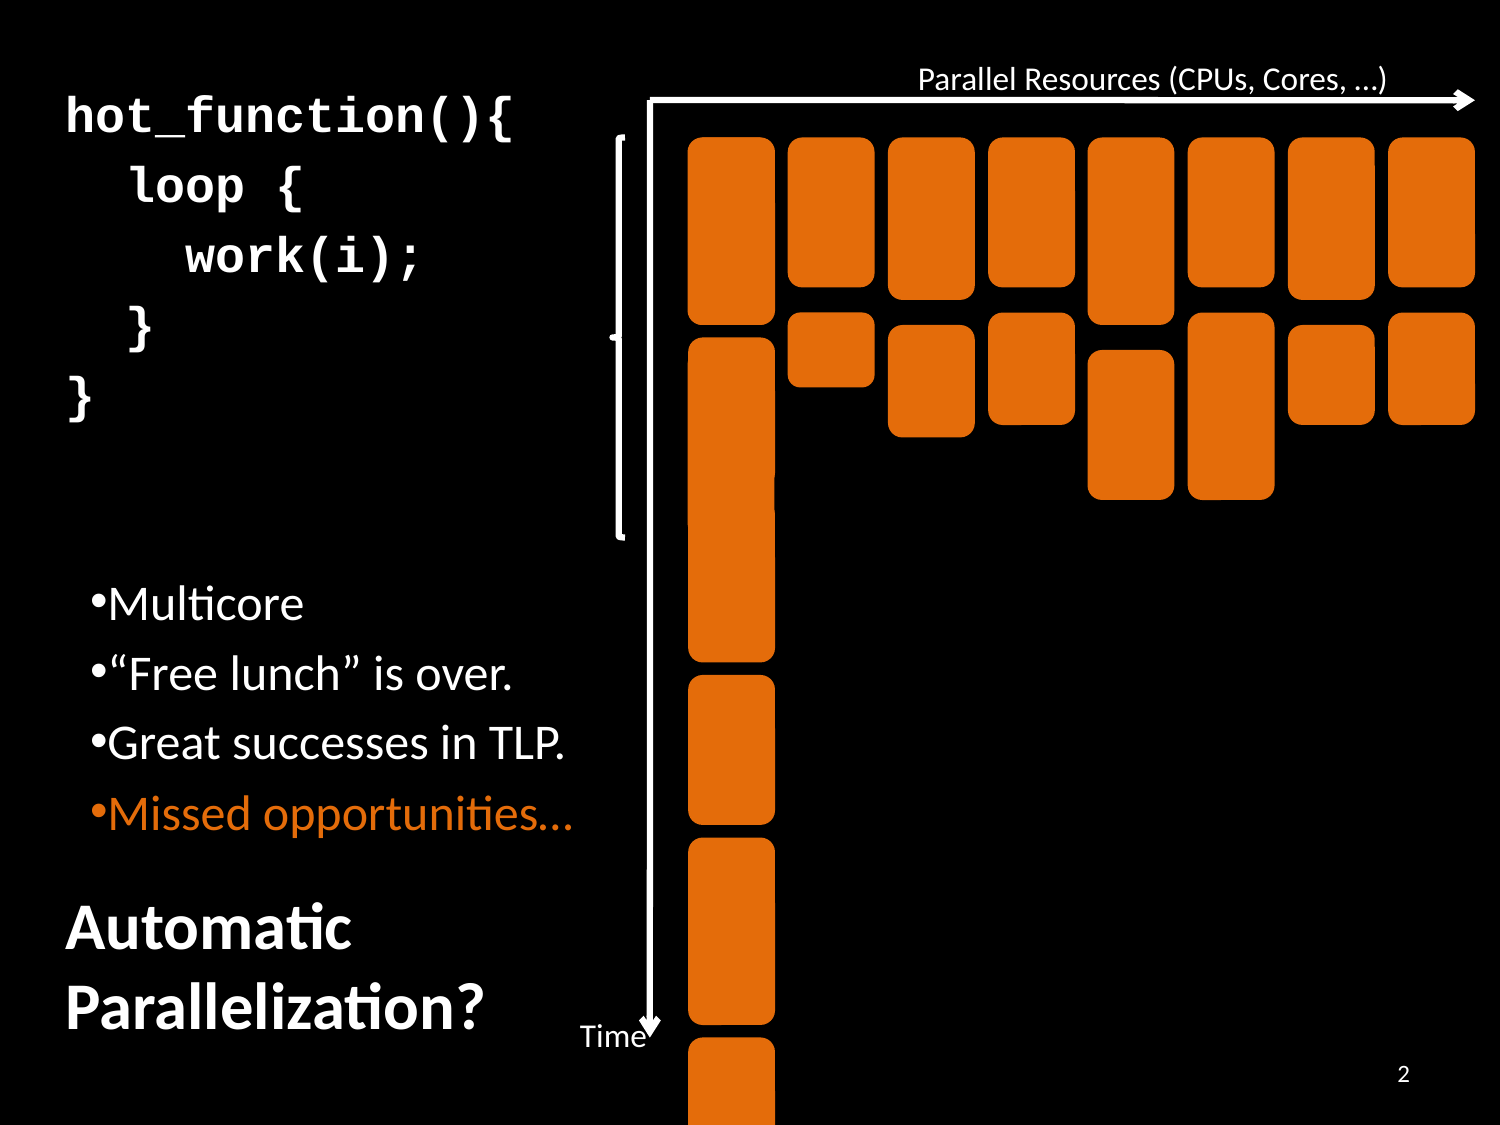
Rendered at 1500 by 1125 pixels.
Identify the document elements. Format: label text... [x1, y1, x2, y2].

text_box [1185, 310, 1277, 503]
text_box [785, 135, 877, 290]
text_box [885, 135, 977, 303]
text_box [1085, 135, 1177, 328]
text_box hot_function(){ loop { work(i); } } [50, 74, 613, 365]
text_box [1085, 347, 1177, 503]
text_box [1386, 310, 1478, 428]
text_box [1285, 135, 1377, 303]
slide_number 2 [1074, 1042, 1425, 1103]
text_box Automatic Parallelization? [50, 875, 538, 1050]
text_box [1285, 322, 1377, 428]
text_box [986, 310, 1078, 428]
text_box Time [565, 1006, 662, 1062]
text_box [1185, 135, 1277, 290]
text_box [986, 135, 1078, 290]
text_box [687, 137, 776, 1125]
text_box [785, 310, 877, 390]
list Multicore “Free lunch” is over. Great successes in TLP. Missed opportunities… [75, 562, 638, 1005]
text_box Parallel Resources (CPUs, Cores, …) [903, 49, 1404, 98]
text_box [1386, 135, 1478, 290]
text_box [611, 136, 626, 539]
text_box [885, 322, 977, 440]
